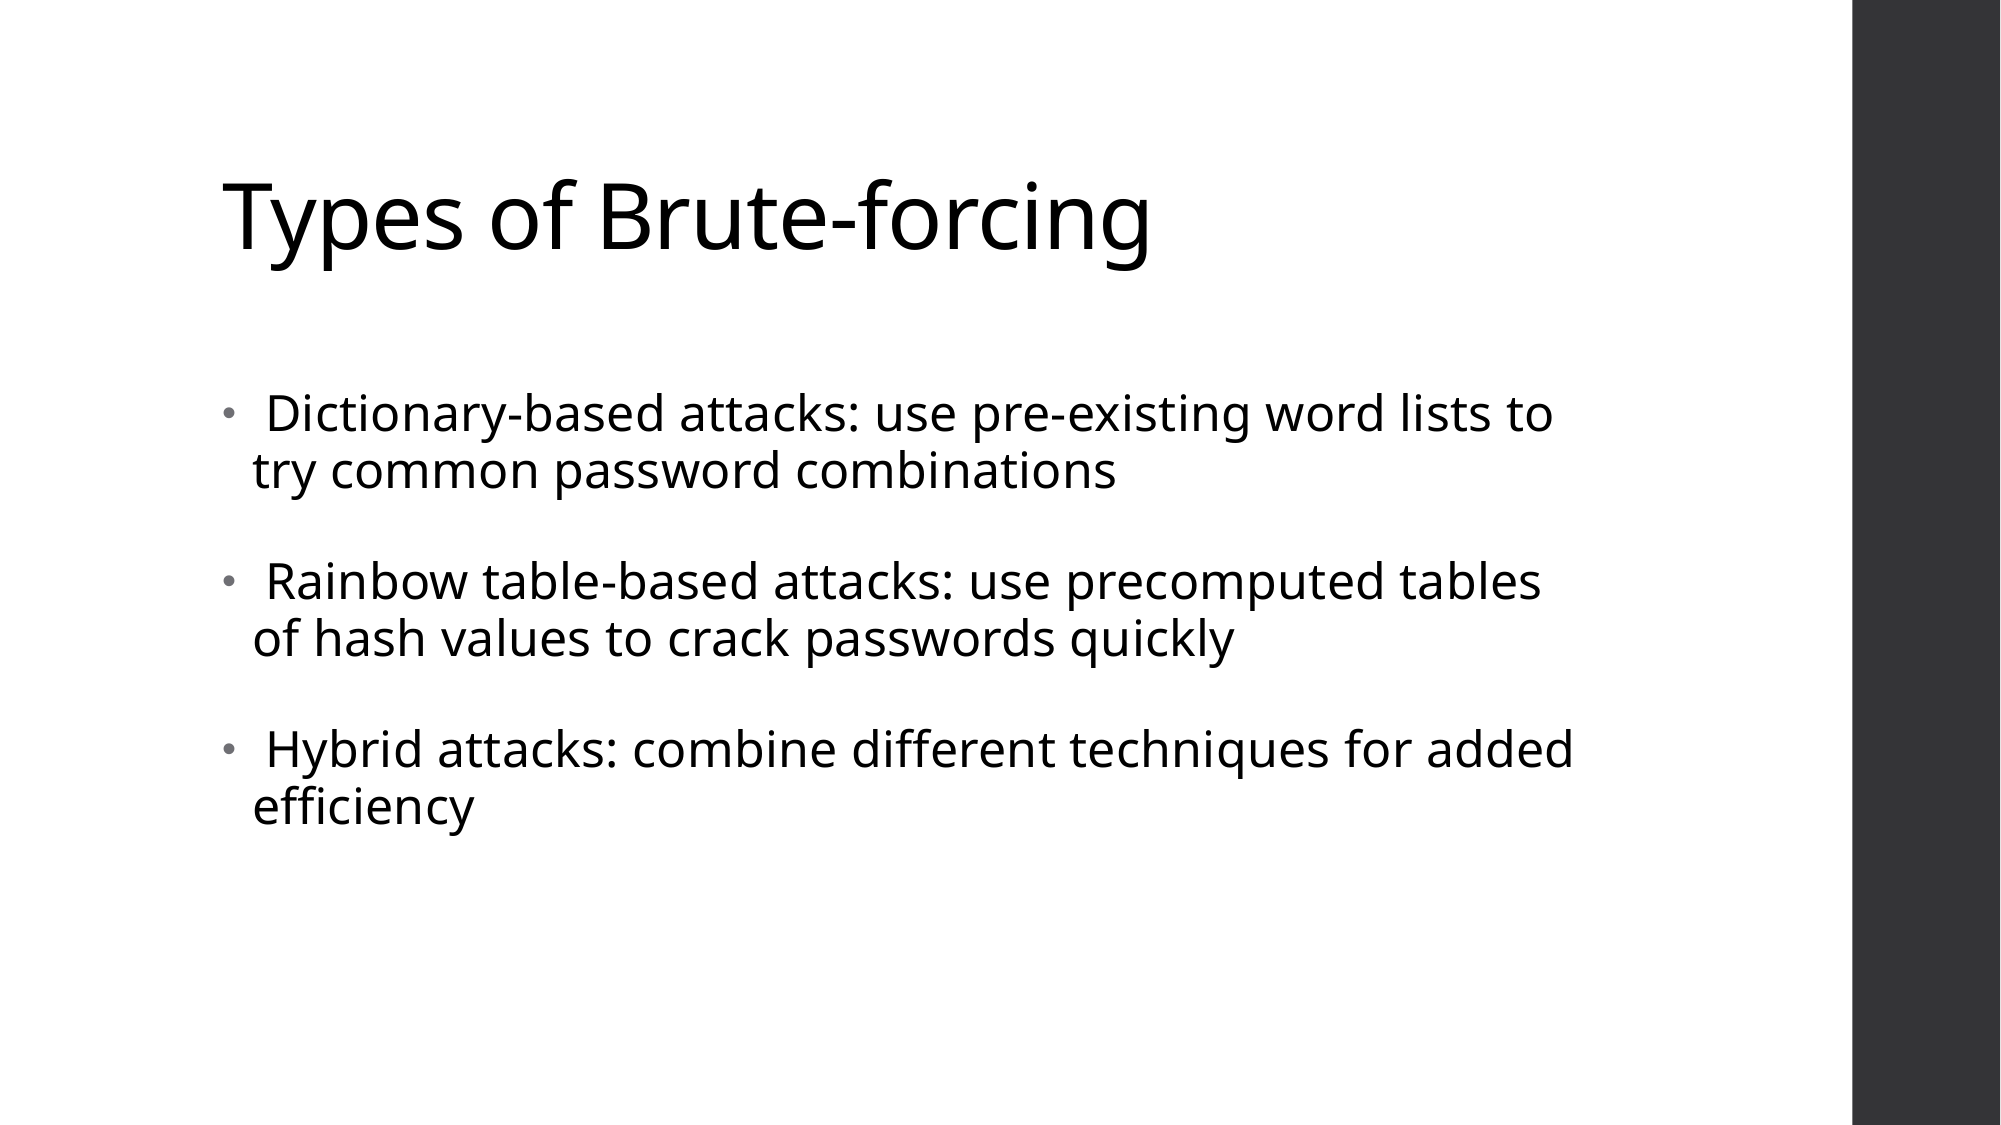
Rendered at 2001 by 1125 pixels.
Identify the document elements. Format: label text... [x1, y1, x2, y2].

list Dictionary-based attacks: use pre-existing word lists to try common password combinations Rainbow table-based attacks: use precomputed tables of hash values to crack passwords quickly Hybrid attacks: combine different techniques for added efficiency [206, 299, 1617, 1014]
title Types of Brute-forcing [206, 60, 1797, 278]
